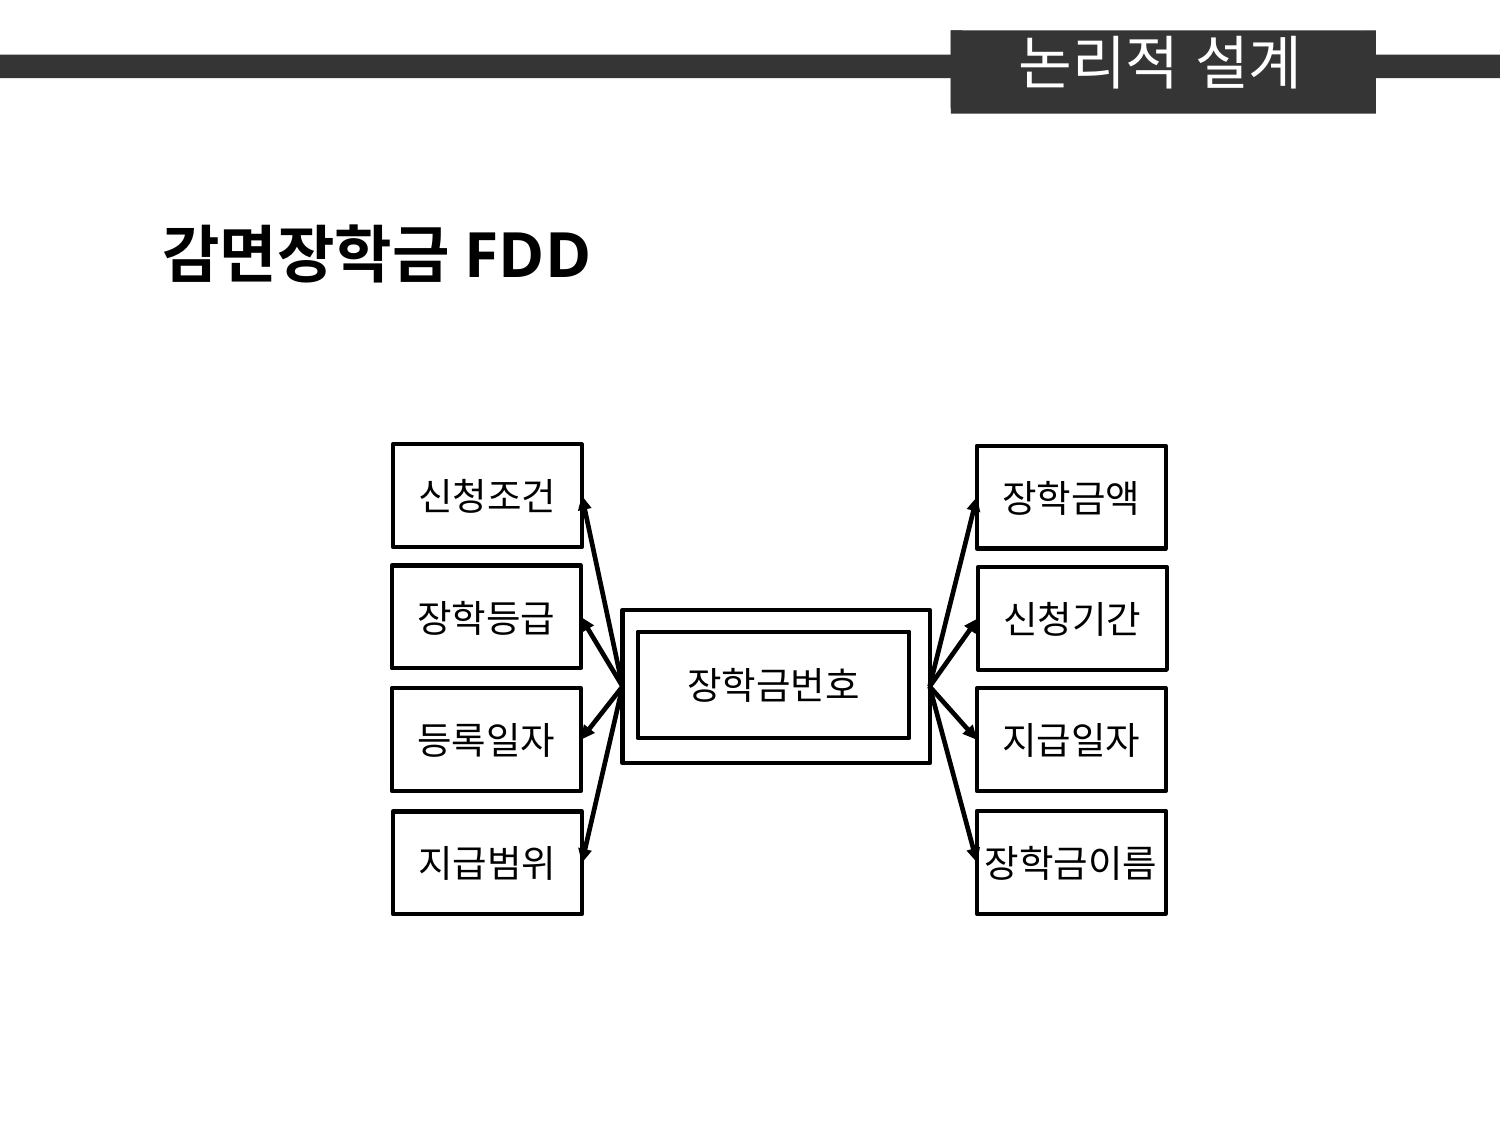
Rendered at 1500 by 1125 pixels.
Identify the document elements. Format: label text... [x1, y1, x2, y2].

text_box [0, 52, 949, 80]
text_box 논리적 설계 [950, 19, 1371, 104]
text_box [949, 104, 1378, 116]
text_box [391, 444, 1168, 915]
text_box [949, 28, 965, 111]
text_box [1378, 52, 1500, 80]
text_box [1362, 29, 1378, 111]
text_box 감면장학금FDD [147, 208, 656, 298]
